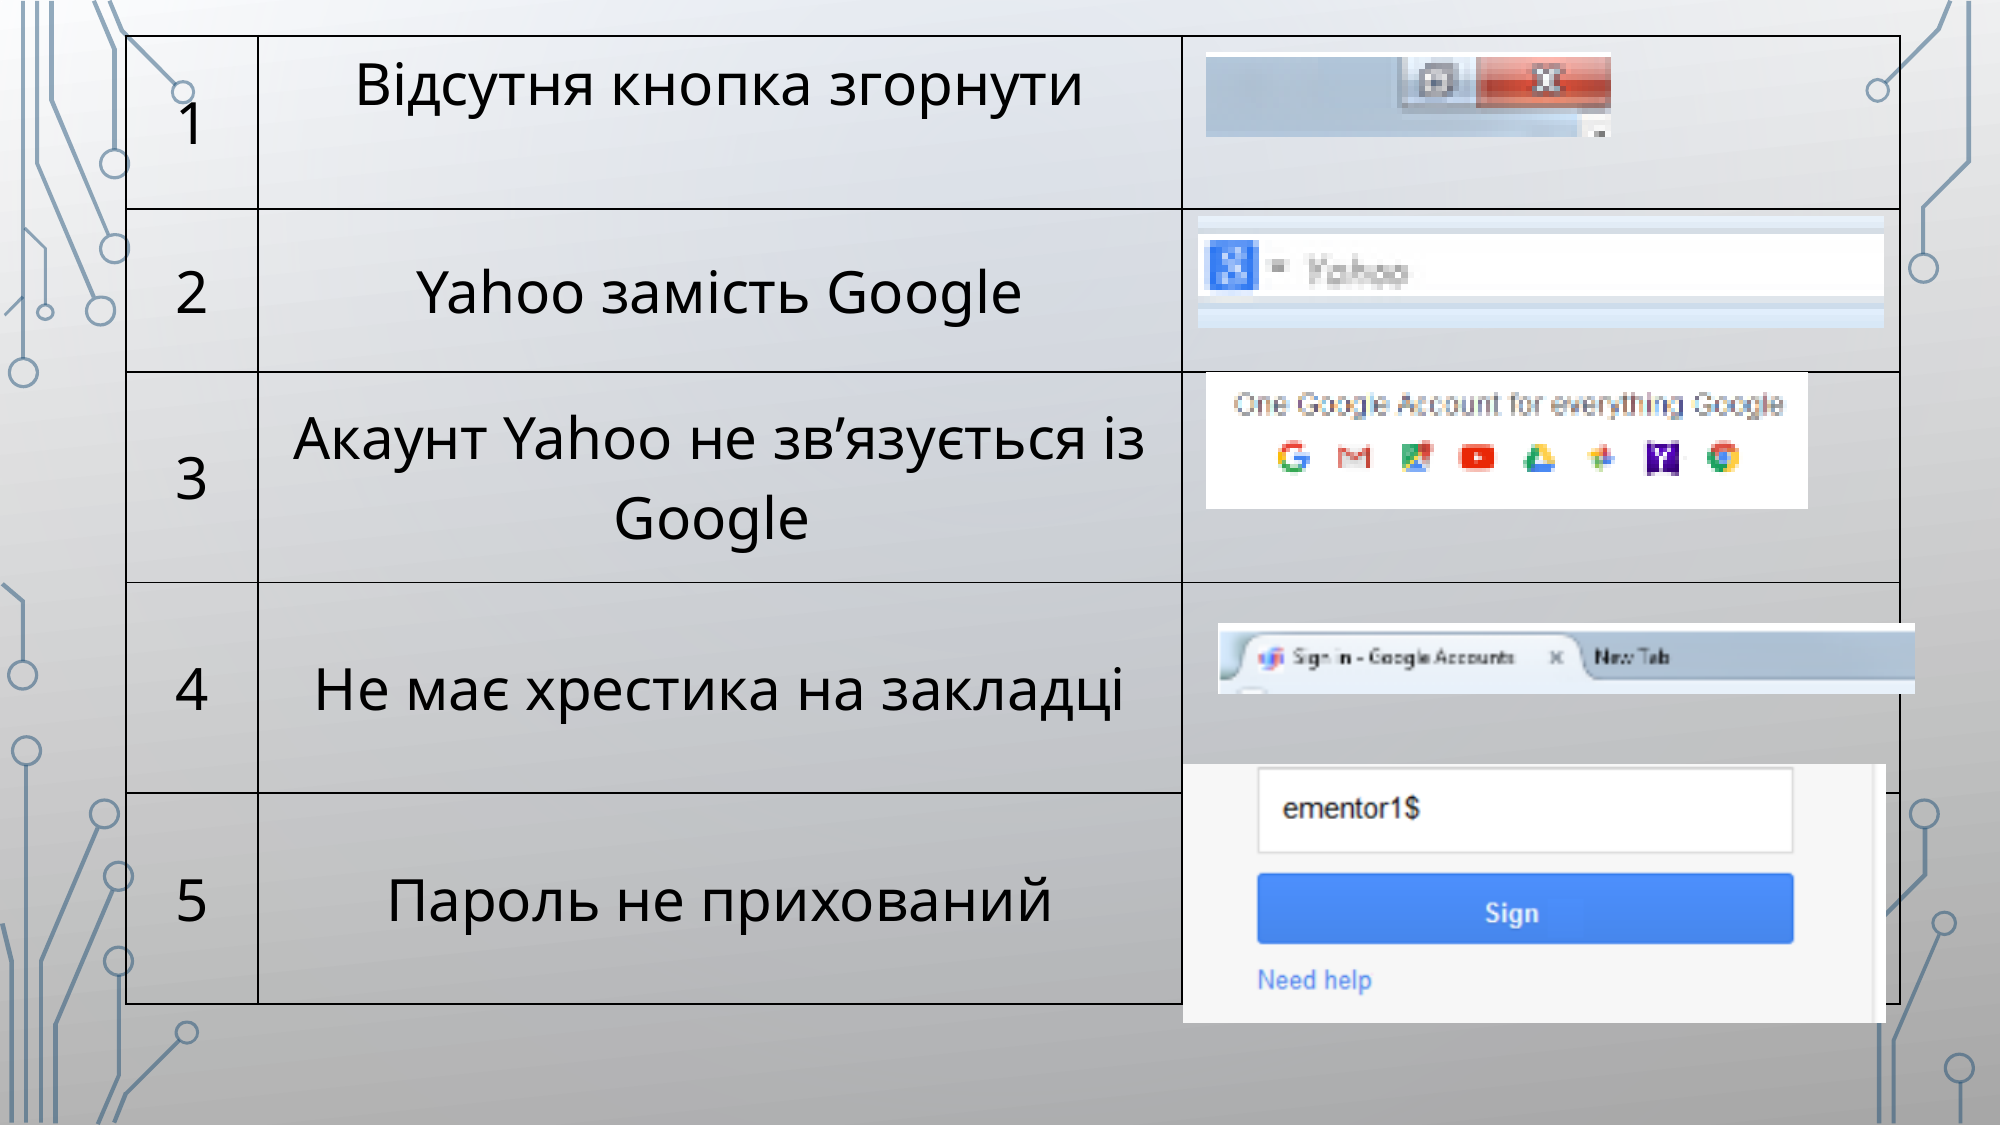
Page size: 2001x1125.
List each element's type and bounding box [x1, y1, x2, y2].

text_box [0, 0, 201, 1125]
text_box [1863, 0, 1976, 1124]
picture [201, 0, 2000, 1125]
